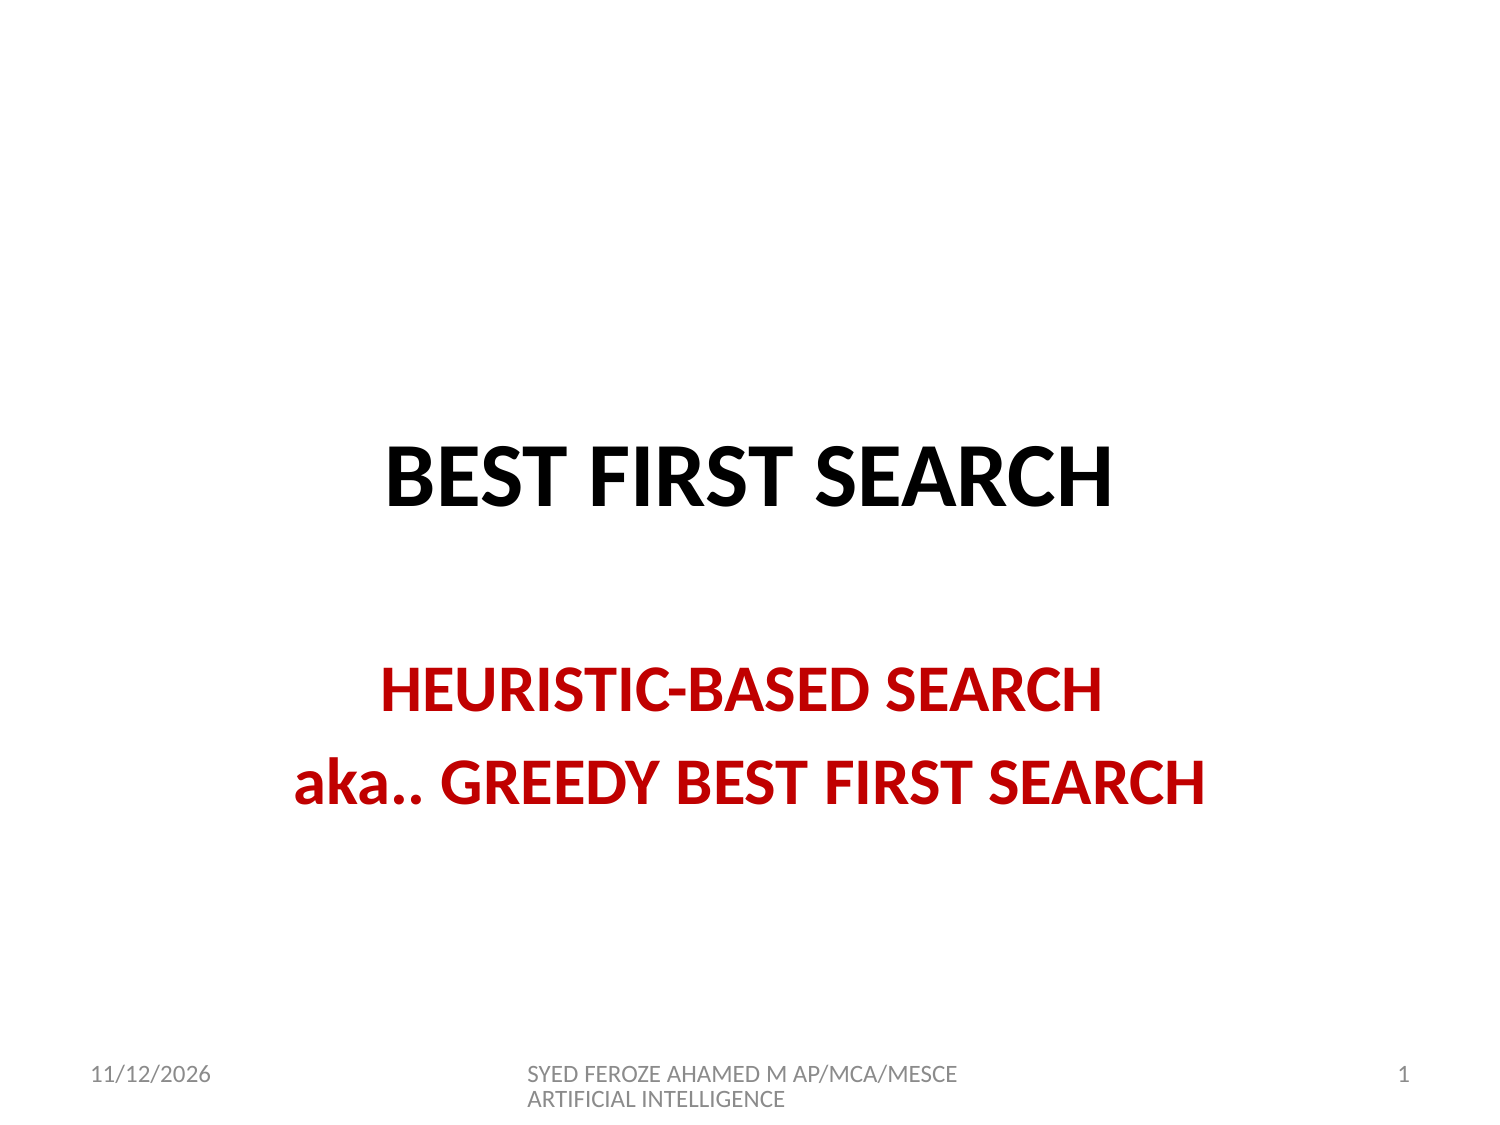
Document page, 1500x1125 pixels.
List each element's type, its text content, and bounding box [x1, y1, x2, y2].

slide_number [75, 1042, 425, 1103]
footer SYED FEROZE AHAMED M AP/MCA/MESCE ARTIFICIAL INTELLIGENCE [512, 1042, 988, 1103]
title BEST FIRST SEARCH [112, 349, 1388, 591]
subtitle HEURISTIC-BASED SEARCH aka.. GREEDY BEST FIRST SEARCH [225, 637, 1275, 925]
slide_number 1 [1074, 1042, 1425, 1103]
